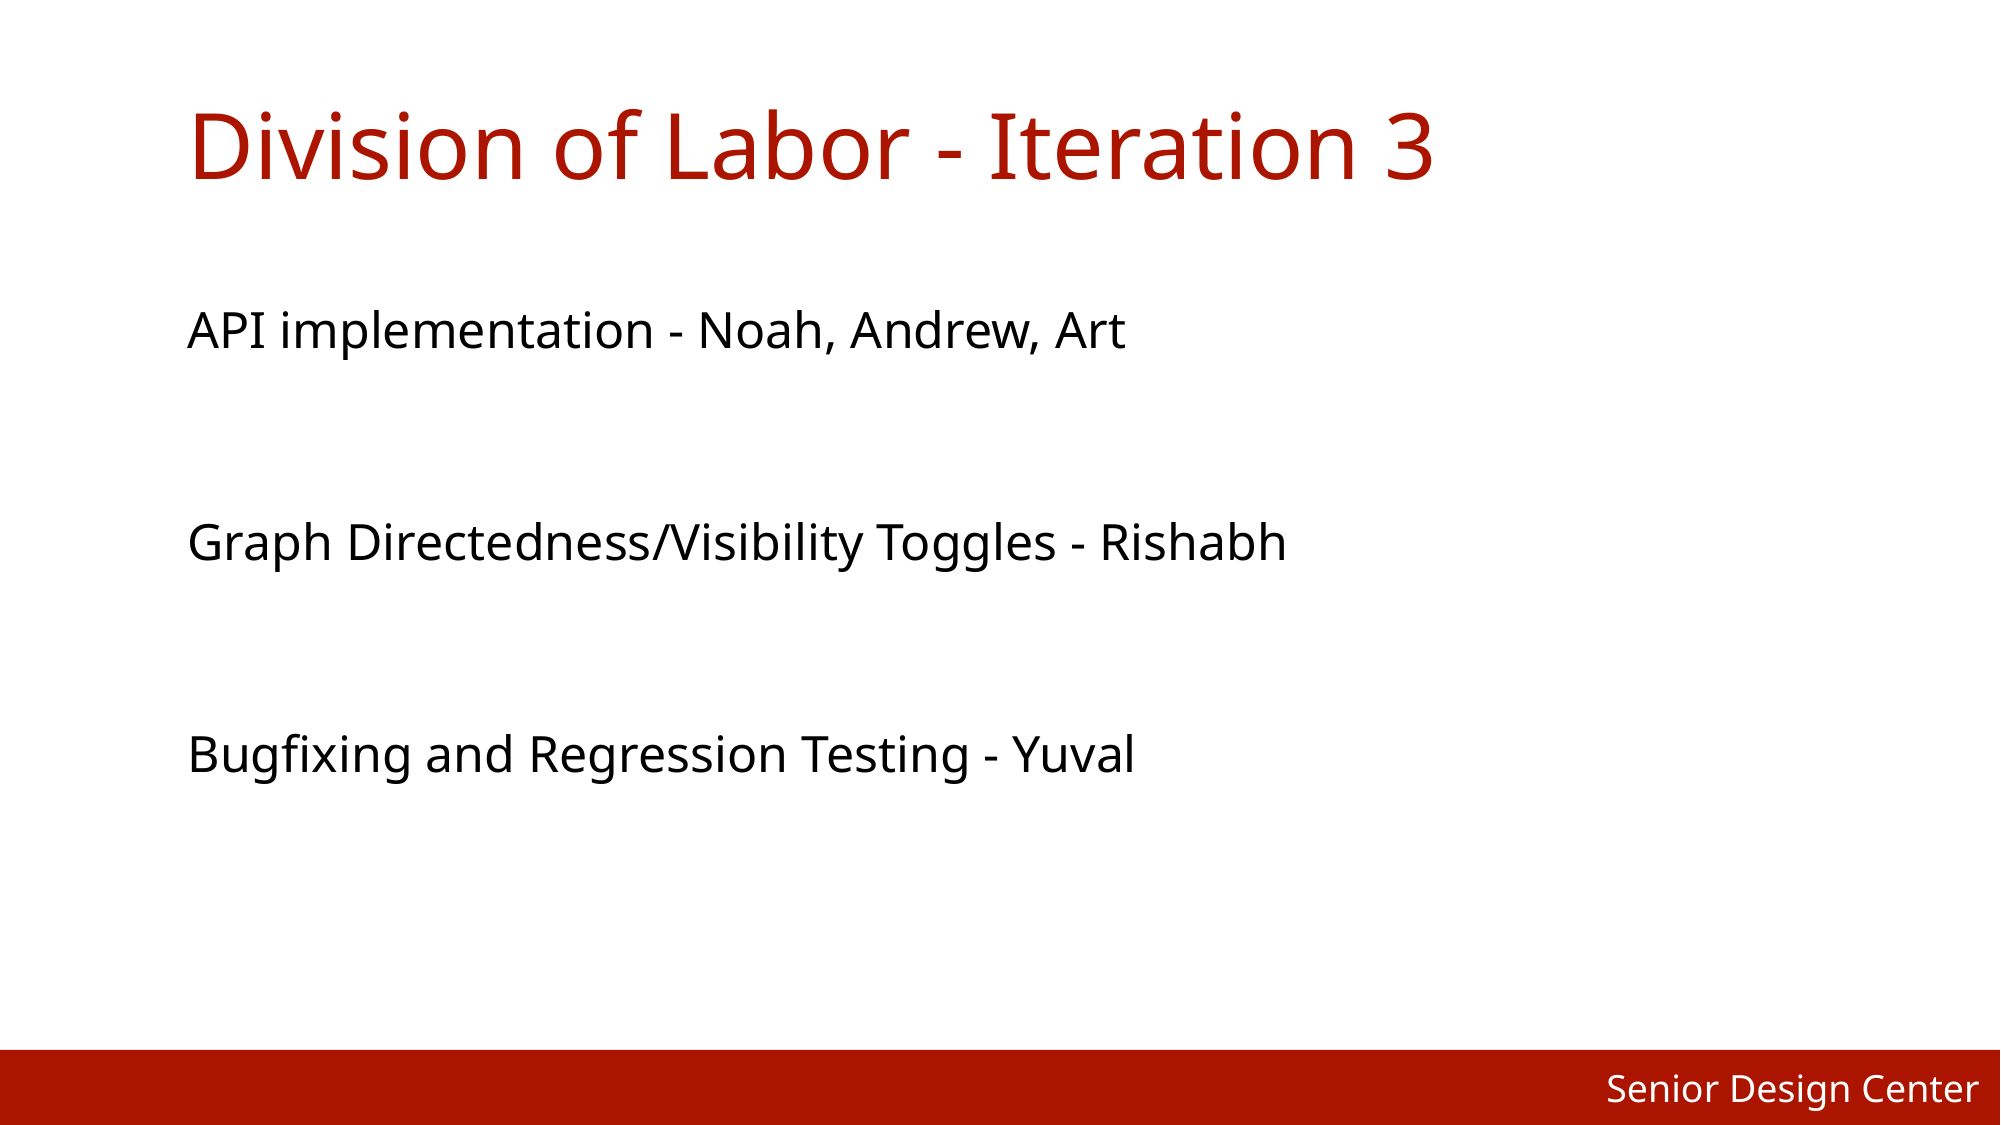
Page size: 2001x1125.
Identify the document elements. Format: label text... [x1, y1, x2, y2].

list API implementation - Noah, Andrew, Art Graph Directedness/Visibility Toggles - Rishabh Bugfixing and Regression Testing - Yuval [187, 290, 1812, 1002]
title Division of Labor - Iteration 3 [187, 0, 1812, 290]
